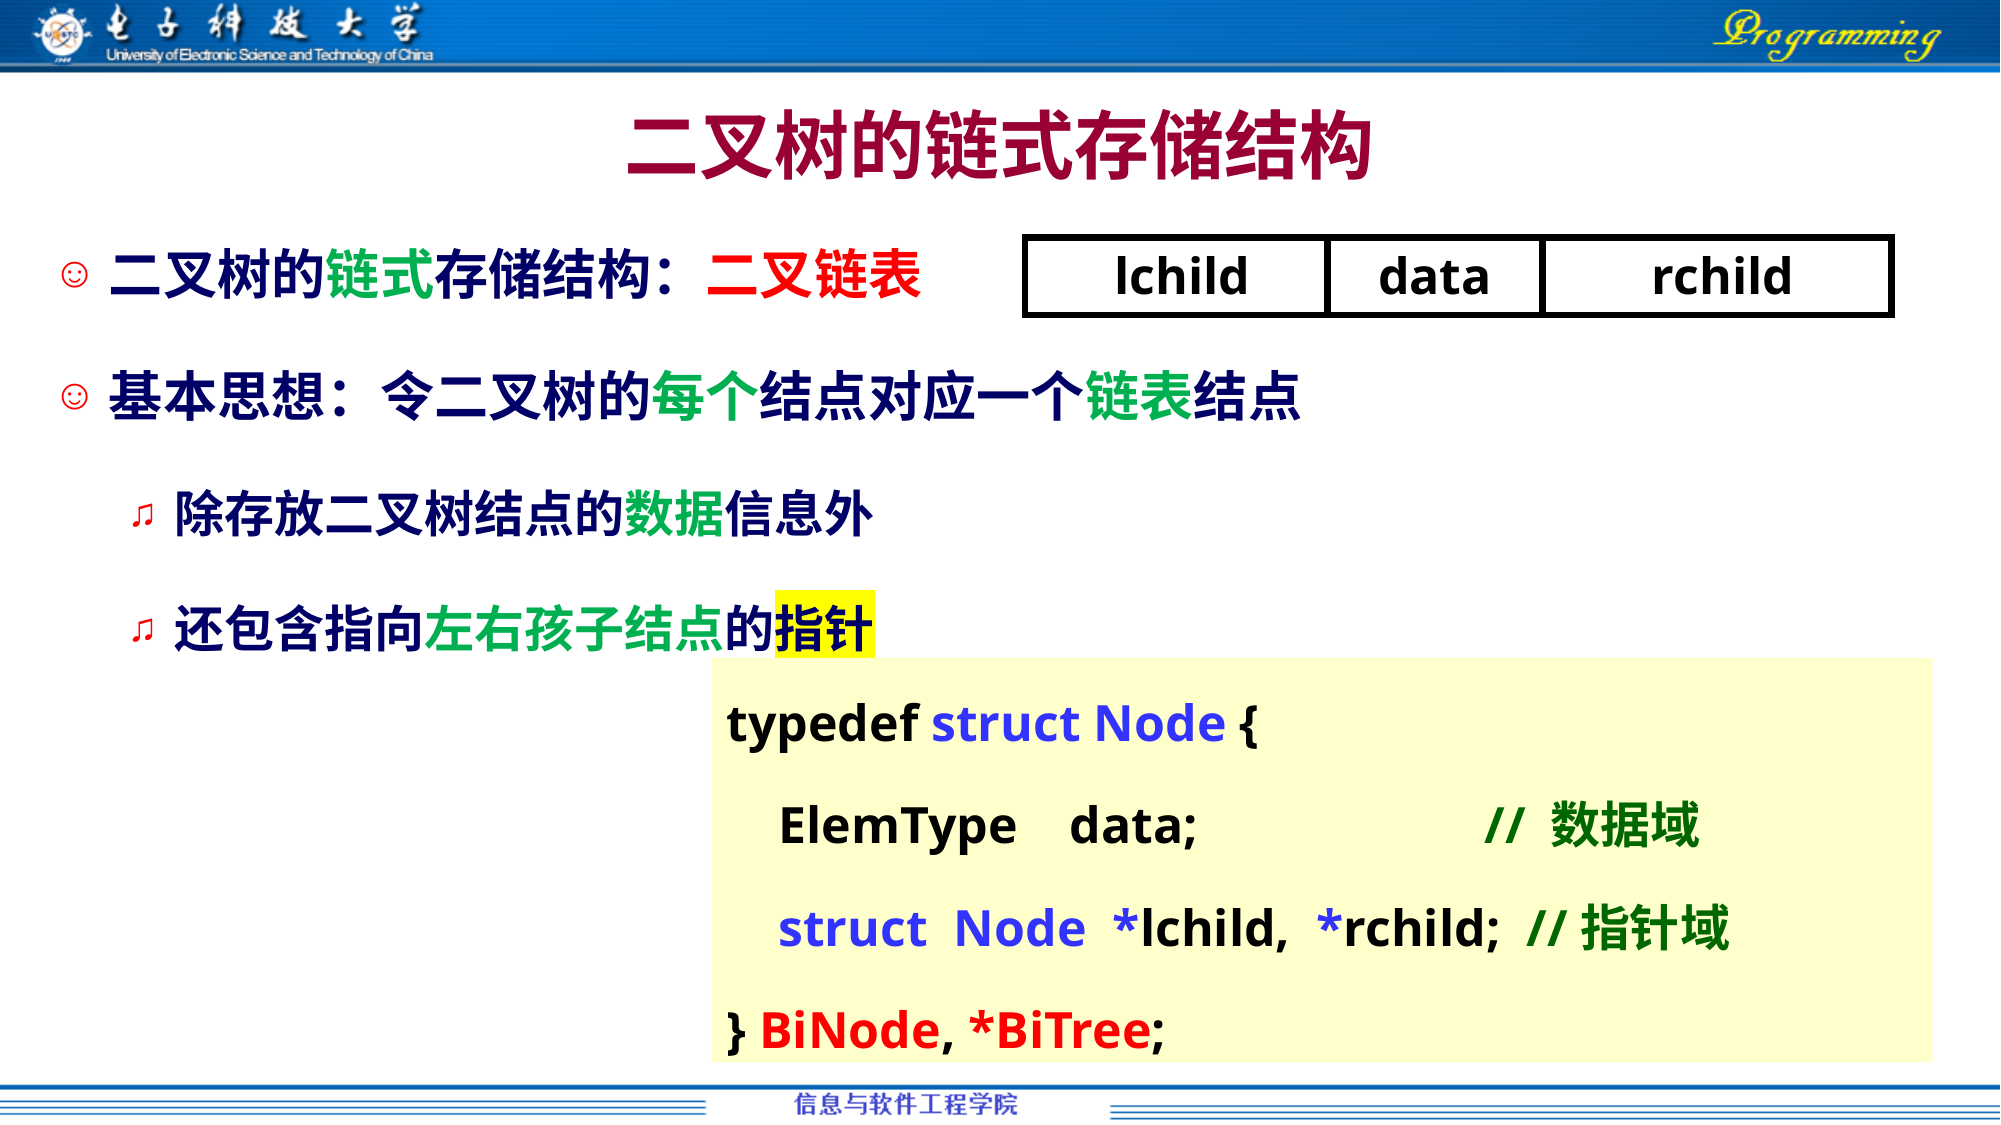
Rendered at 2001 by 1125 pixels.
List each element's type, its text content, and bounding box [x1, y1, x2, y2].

title 二叉树的链式存储结构 [150, 87, 1850, 200]
list 二叉树的链式存储结构：二叉链表 基本思想：令二叉树的每个结点对应一个链表结点 除存放二叉树结点的数据信息外 还包含指向左右孩子结点的指针 [37, 200, 1938, 1063]
picture [0, 0, 2000, 1125]
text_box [1024, 237, 1892, 316]
text_box typedef struct Node { ElemType data; // 数据域 struct Node *lchild, *rchild; //指针域 } BiNode, *BiTree; [711, 657, 1933, 1063]
